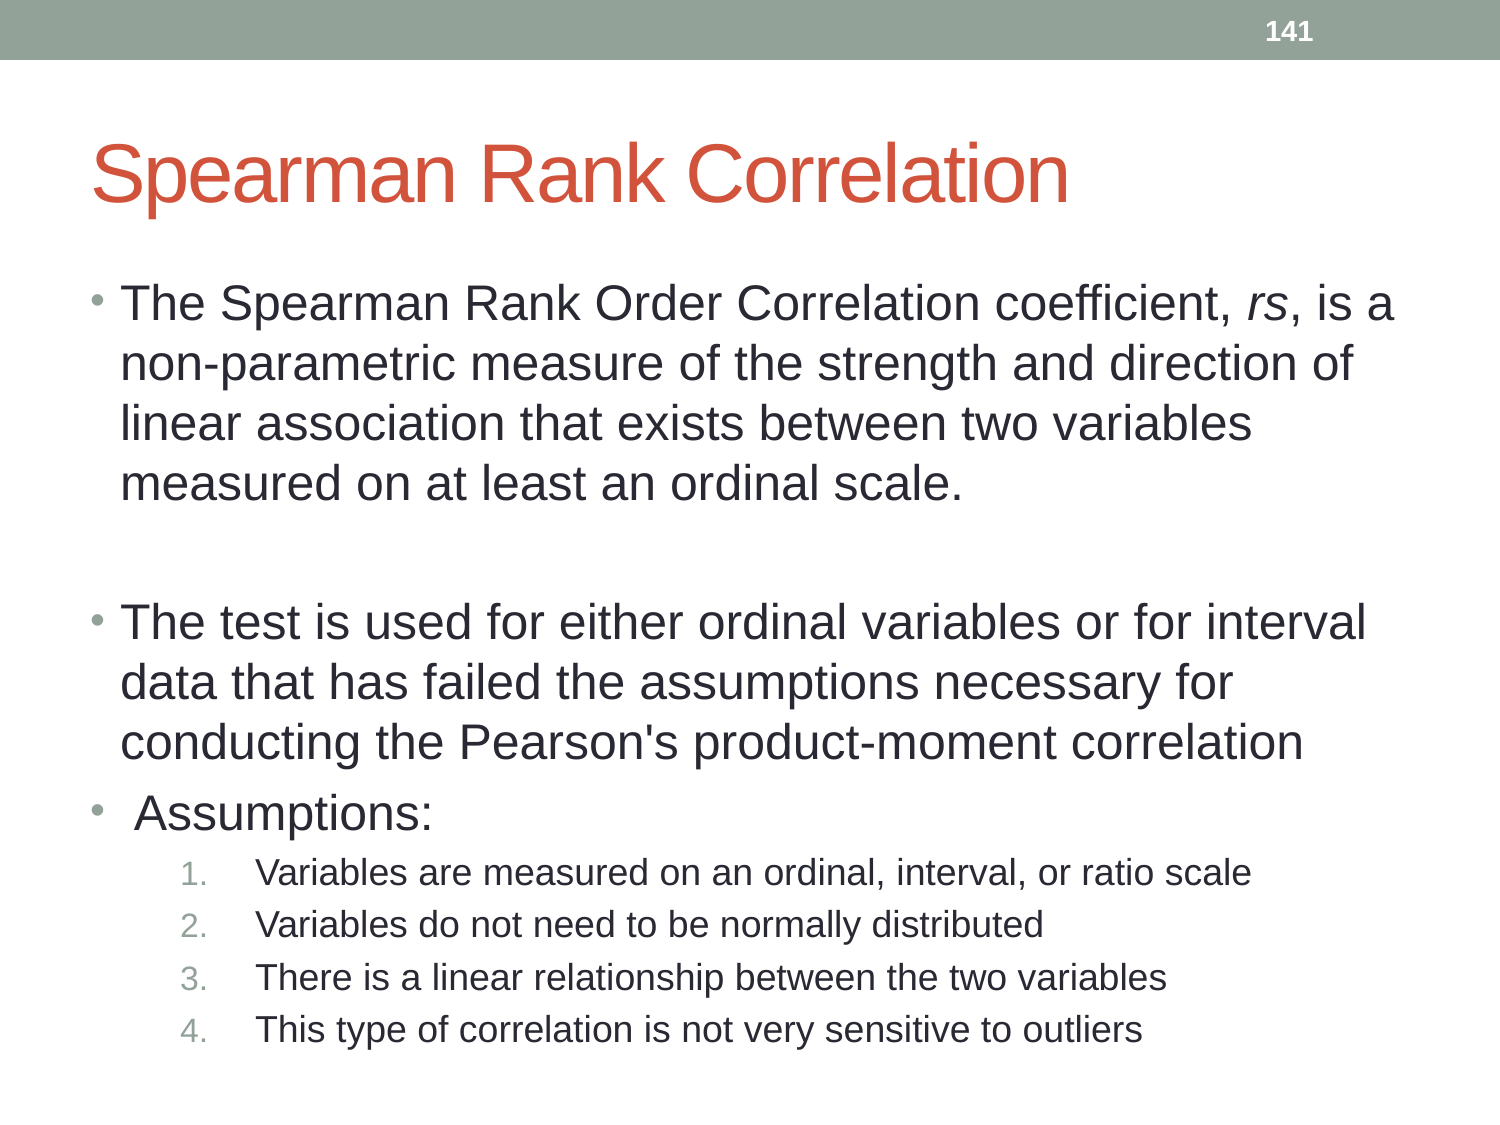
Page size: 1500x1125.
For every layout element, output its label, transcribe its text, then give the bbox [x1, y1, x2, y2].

title Spearman Rank Correlation [75, 87, 1425, 250]
list The Spearman Rank Order Correlation coefficient, rs, is a non-parametric measure of the strength and direction of linear association that exists between two variables measured on at least an ordinal scale. The test is used for either ordinal variables or for interval data that has failed the assumptions necessary for conducting the Pearson's product-moment correlation Assumptions: Variables are measured on an ordinal, interval, or ratio scale Variables do not need to be normally distributed There is a linear relationship between the two variables This type of correlation is not very sensitive to outliers [75, 262, 1425, 1063]
slide_number 141 [1250, 3, 1425, 57]
